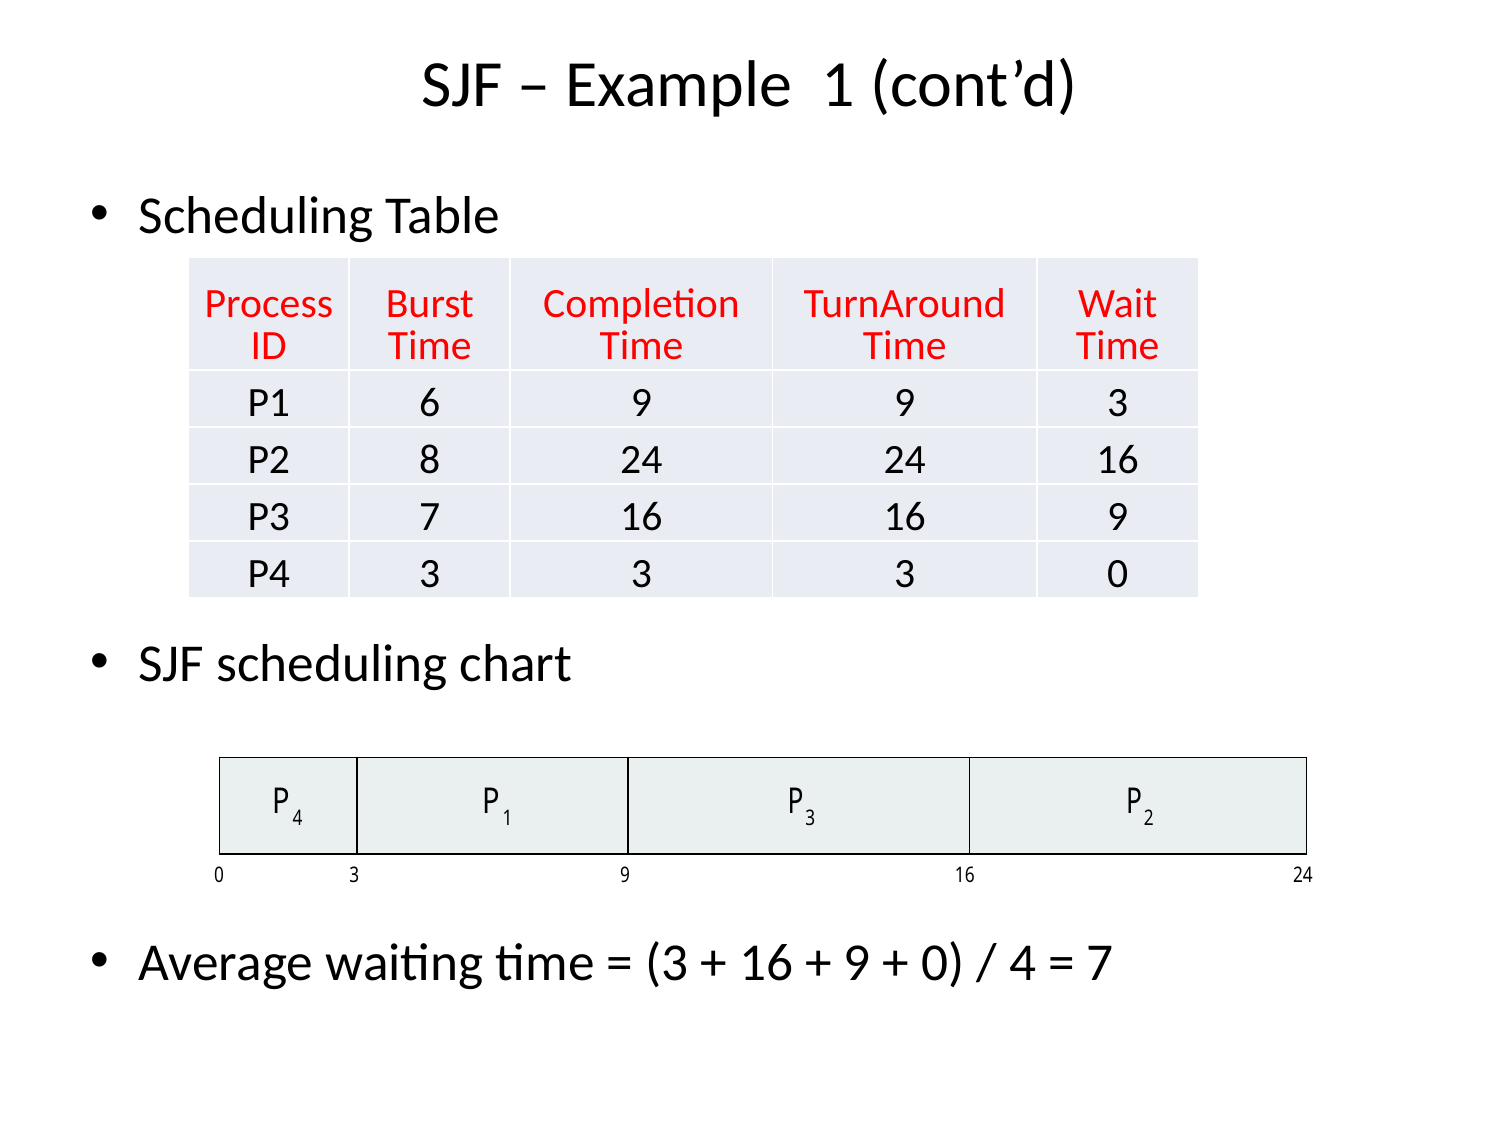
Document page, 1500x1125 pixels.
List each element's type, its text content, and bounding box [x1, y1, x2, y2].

table_cell 3 [773, 542, 1036, 597]
table_cell 8 [350, 428, 509, 483]
table_header Wait Time [1038, 258, 1198, 369]
table_cell P1 [189, 371, 348, 426]
list Scheduling Table SJF scheduling chart Average waiting time = (3 + 16 + 9 + 0) / 4 = 7 [75, 172, 1425, 1005]
title SJF – Example 1 (cont’d) [75, 33, 1425, 128]
table_header Process ID [189, 258, 348, 369]
table_cell 24 [773, 428, 1036, 483]
table_cell 9 [773, 371, 1036, 426]
table_cell P3 [189, 485, 348, 540]
table_cell 16 [511, 485, 772, 540]
table_cell 3 [1038, 371, 1198, 426]
table_cell P2 [189, 428, 348, 483]
table_cell 3 [350, 542, 509, 597]
table_cell 9 [511, 371, 772, 426]
table_cell 16 [773, 485, 1036, 540]
table_header TurnAround Time [773, 258, 1036, 369]
table_header Completion Time [511, 258, 772, 369]
table_header Burst Time [350, 258, 509, 369]
table_cell 7 [350, 485, 509, 540]
picture [210, 746, 1327, 894]
table_cell 16 [1038, 428, 1198, 483]
table_cell 6 [350, 371, 509, 426]
table_cell 9 [1038, 485, 1198, 540]
table_cell 24 [511, 428, 772, 483]
table_cell 0 [1038, 542, 1198, 597]
table_cell 3 [511, 542, 772, 597]
table_cell P4 [189, 542, 348, 597]
